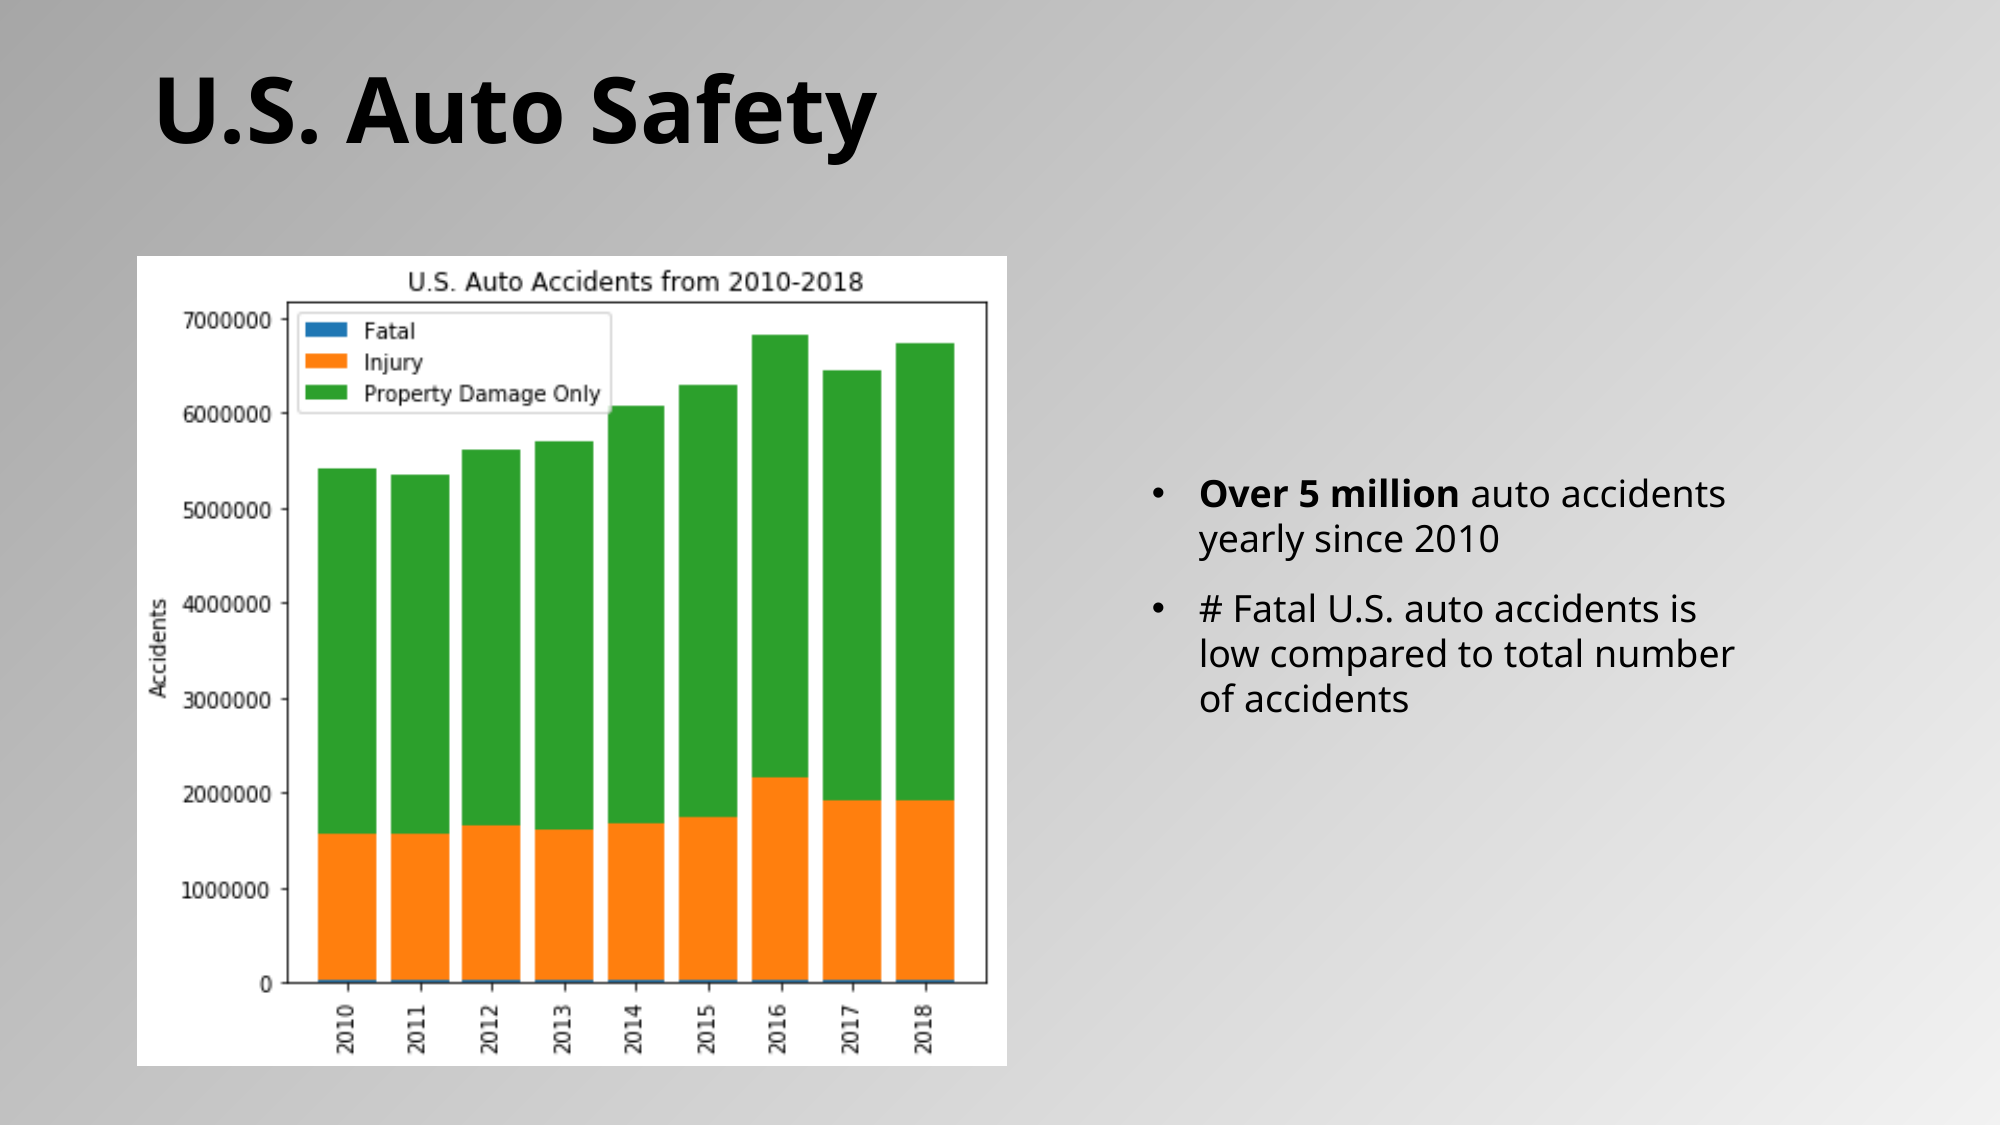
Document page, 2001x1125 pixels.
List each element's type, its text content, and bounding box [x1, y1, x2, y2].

picture [137, 256, 1007, 1066]
text_box Over 5 million auto accidents yearly since 2010 # Fatal U.S. auto accidents is low compared to total number of accidents [1136, 376, 1768, 879]
title U.S. Auto Safety [137, 59, 1863, 278]
